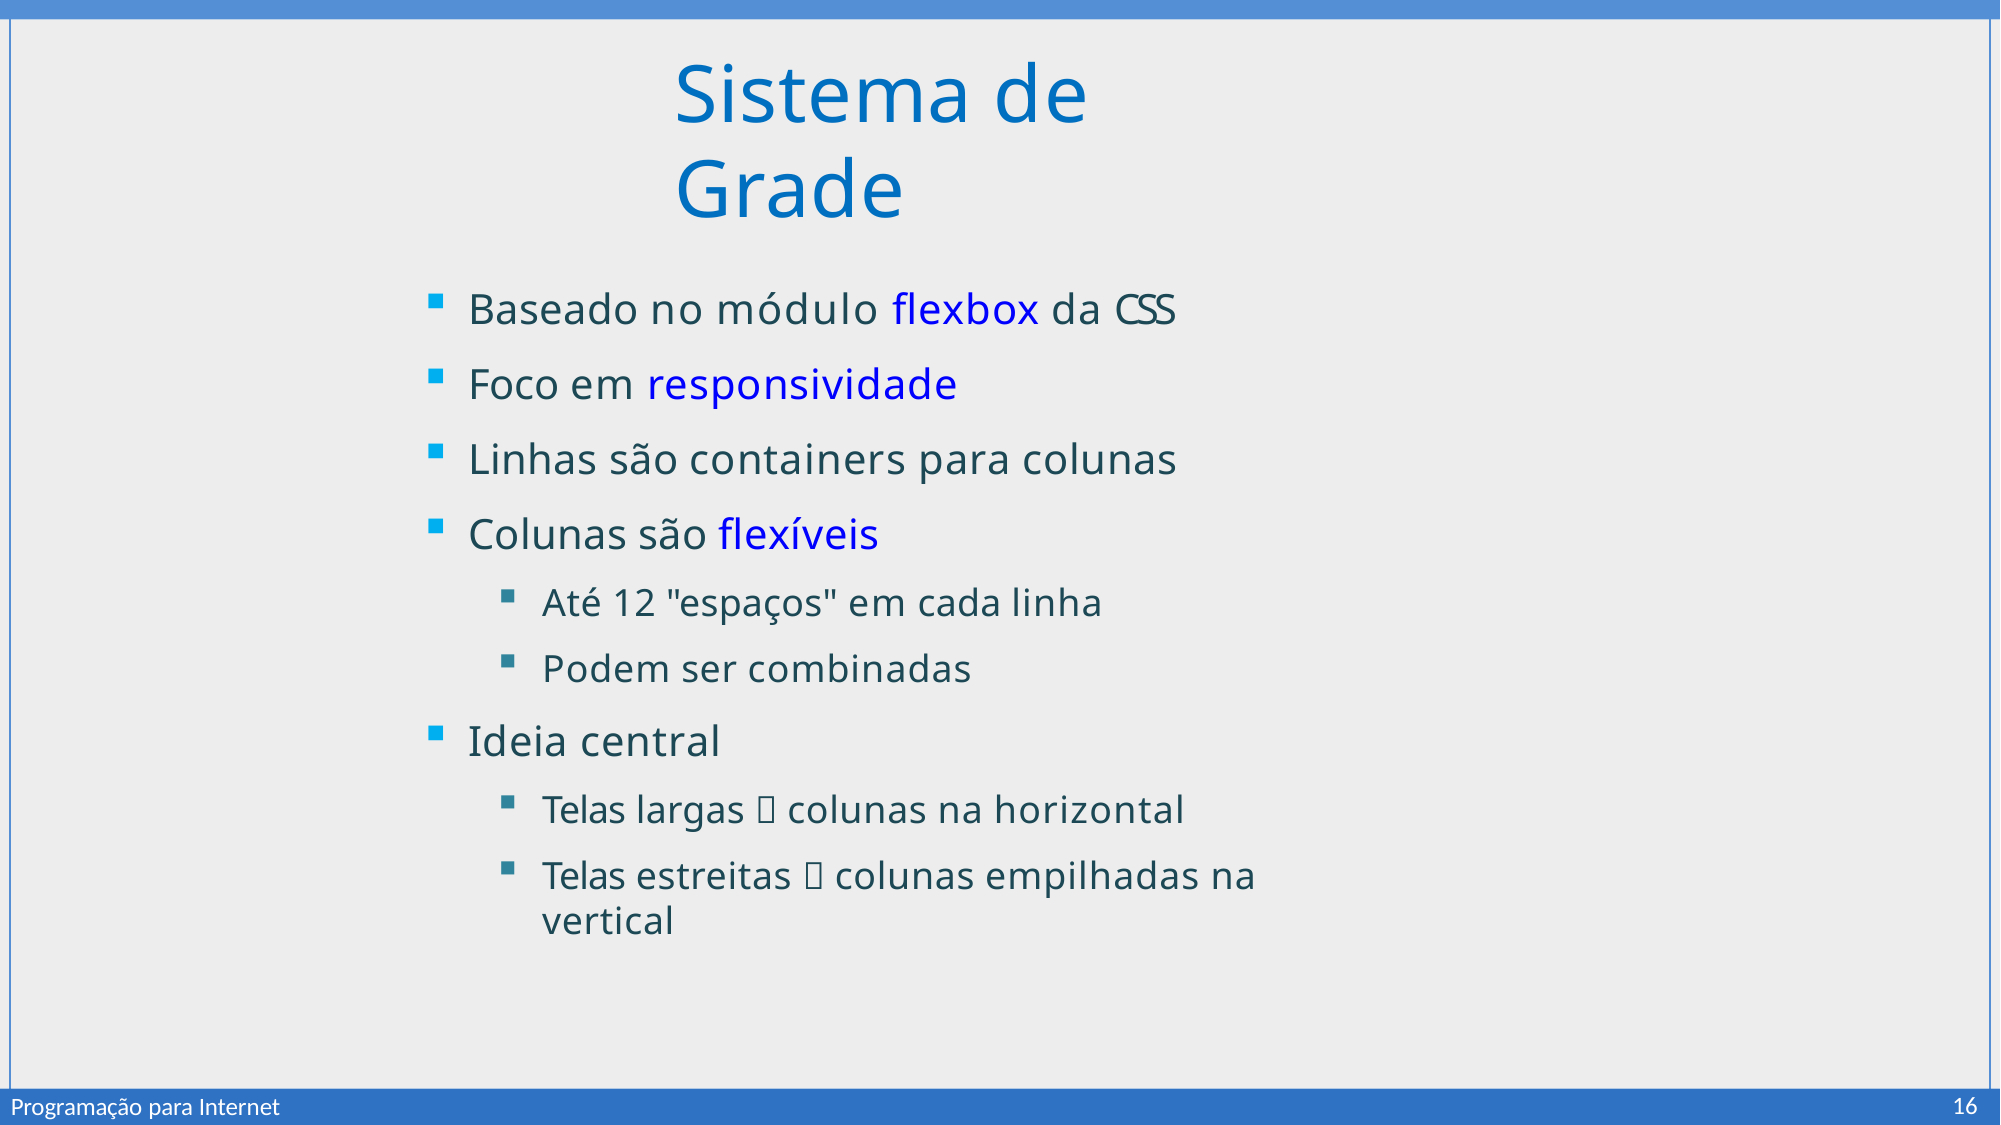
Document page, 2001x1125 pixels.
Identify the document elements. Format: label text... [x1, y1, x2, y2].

slide_number 16 [1946, 1093, 1992, 1125]
title Sistema de Grade [672, 41, 1329, 234]
text_box Baseado no módulo flexbox da CSS Foco em responsividade Linhas são containers para colunas Colunas são flexíveis Até 12 "espaços" em cada linha Podem ser combinadas Ideia central Telas largas  colunas na horizontal Telas estreitas  colunas empilhadas na vertical [422, 266, 1387, 942]
slide_number Programação para Internet [8, 1094, 287, 1125]
